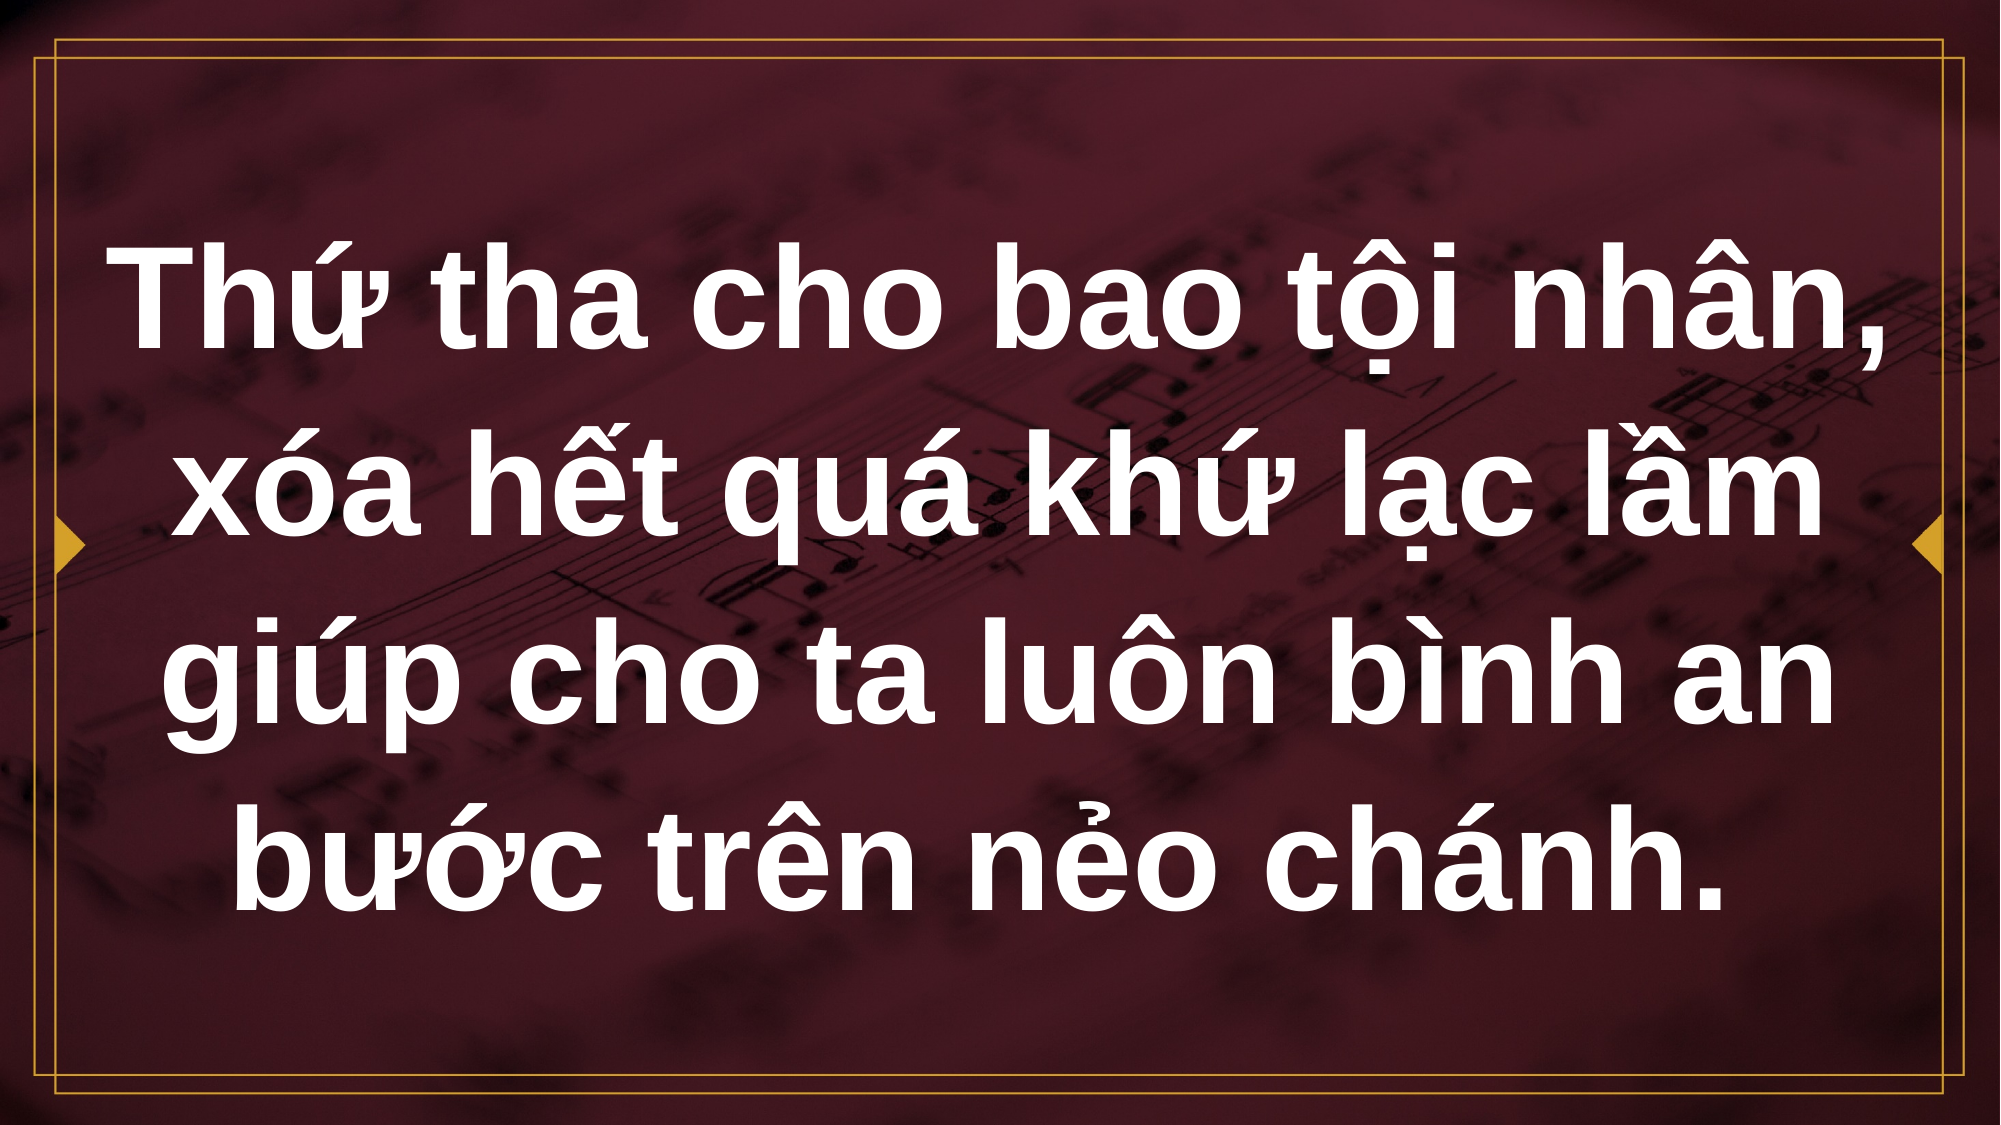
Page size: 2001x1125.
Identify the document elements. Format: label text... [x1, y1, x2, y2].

picture [0, 0, 2000, 1125]
title Thứ tha cho bao tội nhân, xóa hết quá khứ lạc lầm giúp cho ta luôn bình an bước trên nẻo chánh. [55, 53, 1945, 1077]
